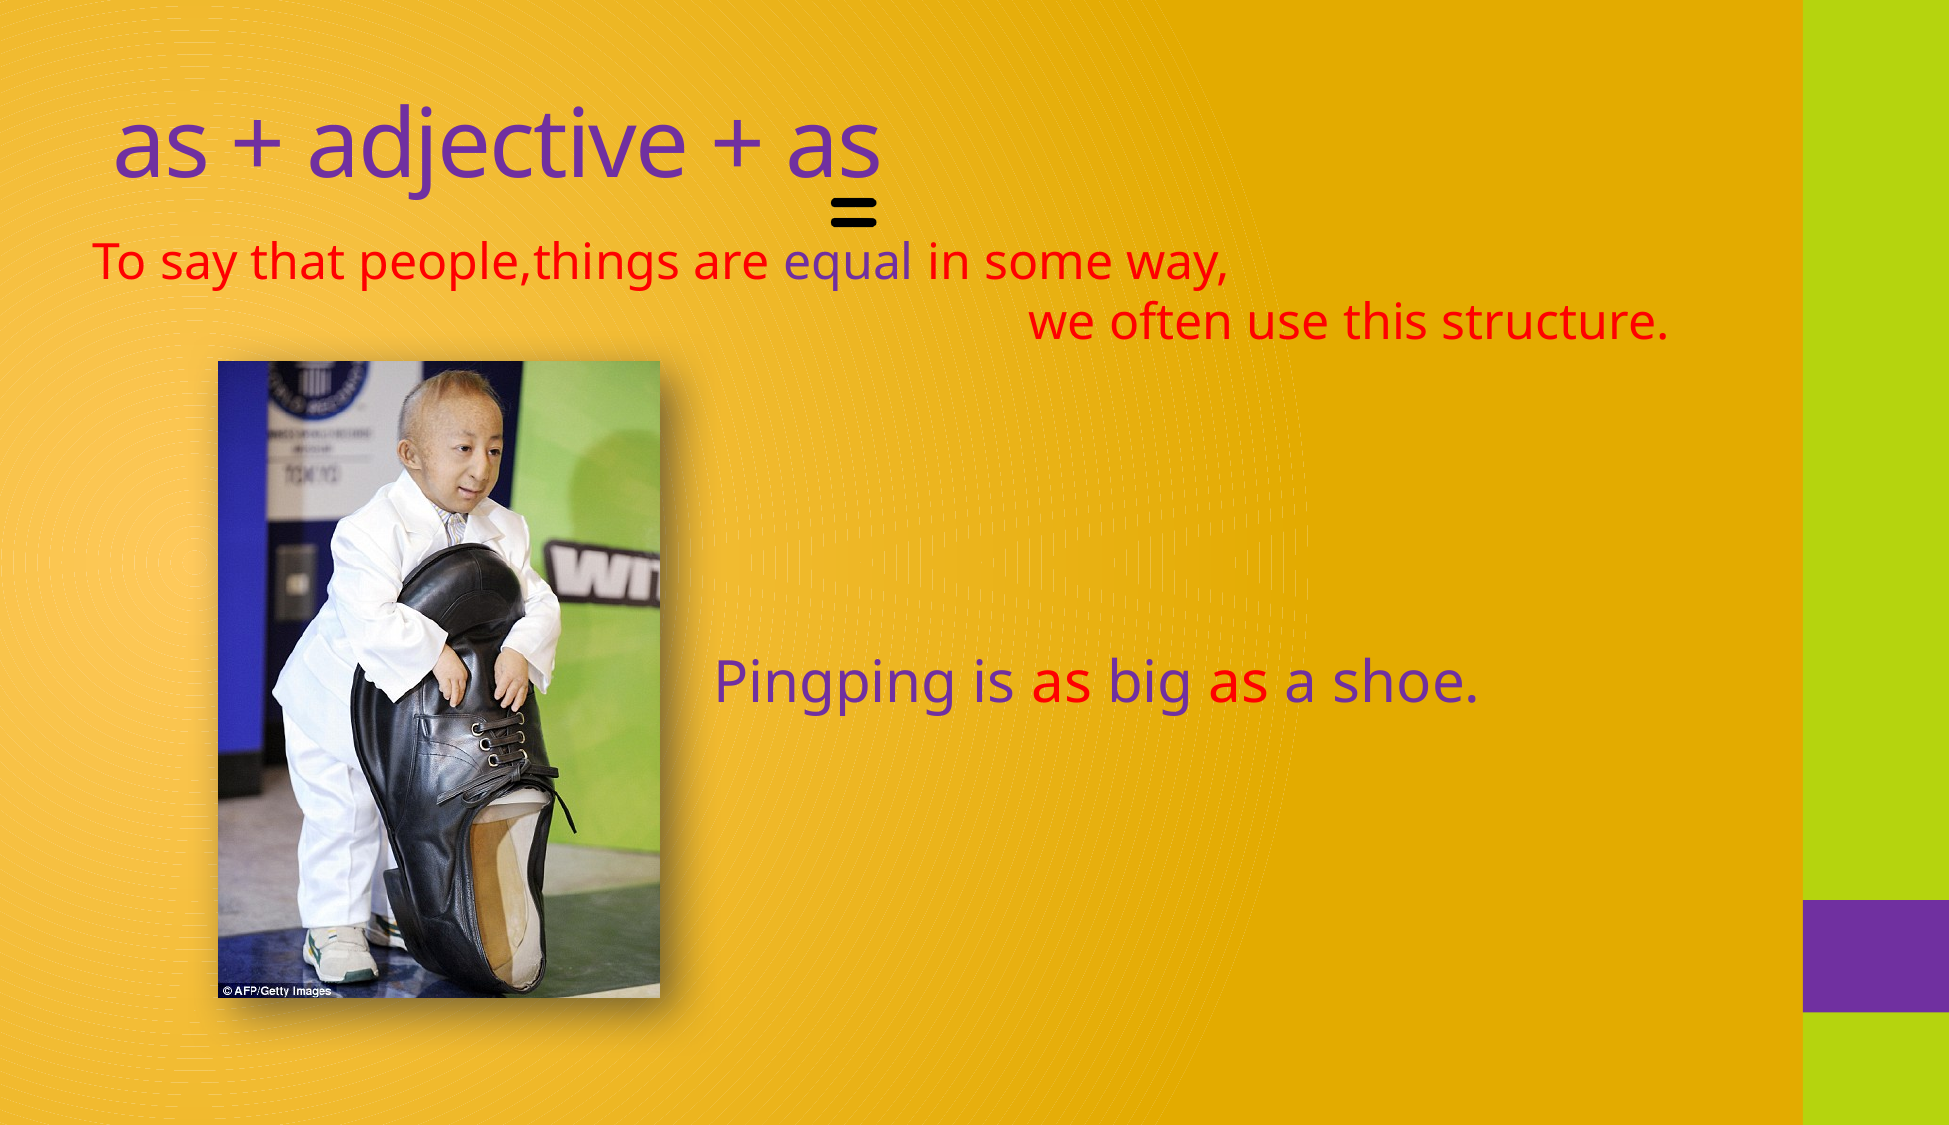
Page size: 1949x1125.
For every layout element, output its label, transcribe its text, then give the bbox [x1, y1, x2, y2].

picture [217, 361, 661, 998]
text_box Pingping is as big as a shoe. [698, 636, 1496, 722]
picture [820, 148, 893, 250]
title as + adjective + as [97, 45, 1722, 233]
text_box To say that people,things are equal in some way, we often use this structure. [77, 222, 1686, 357]
